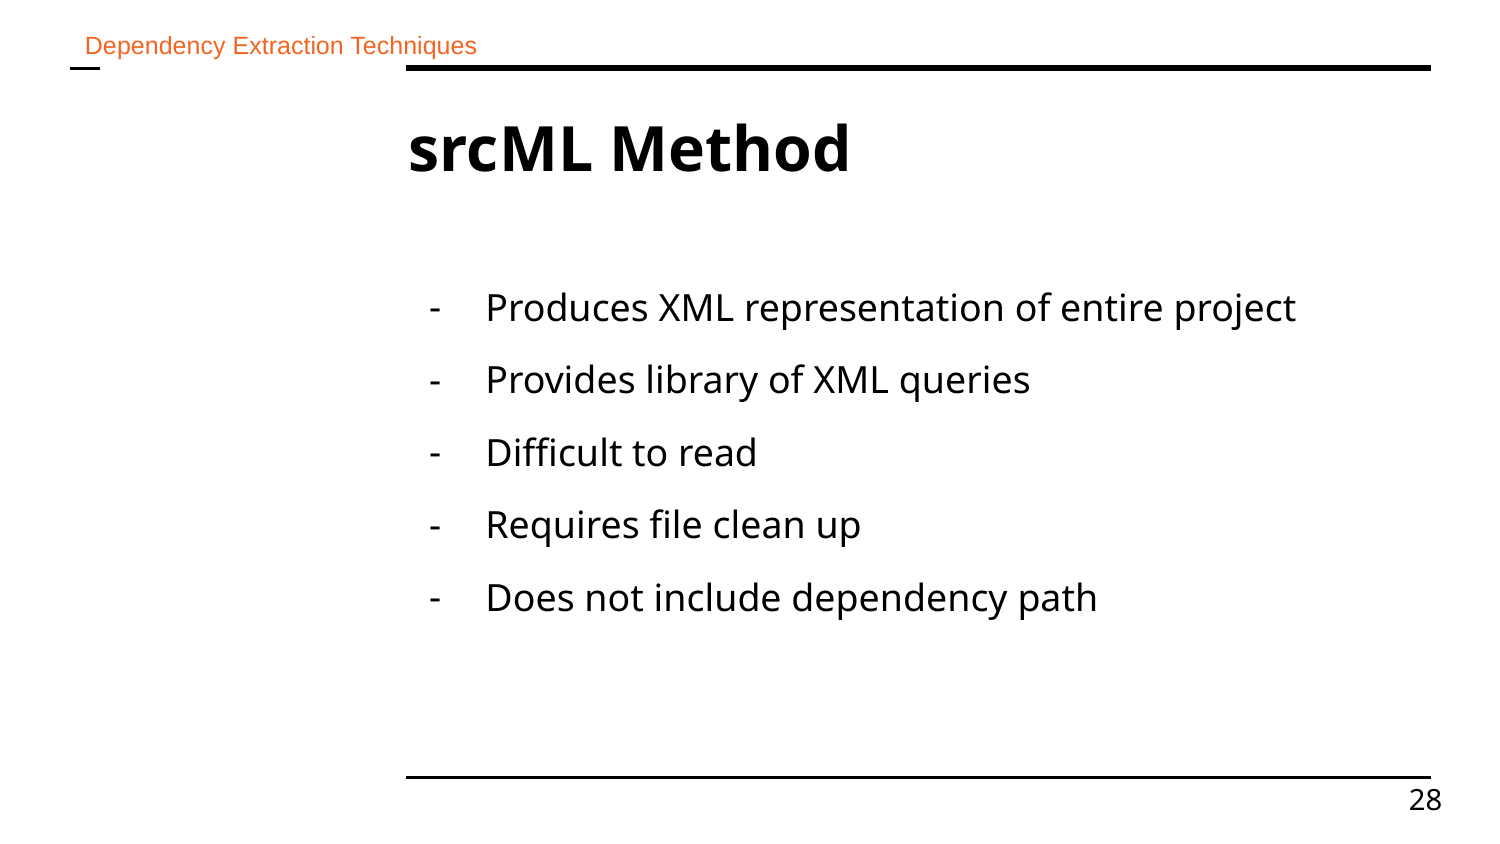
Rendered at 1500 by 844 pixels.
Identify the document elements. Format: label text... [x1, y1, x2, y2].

text_box Dependency Extraction Techniques [70, 14, 497, 66]
title srcML Method [393, 94, 1431, 199]
list Produces XML representation of entire project Provides library of XML queries Difficult to read Requires file clean up Does not include dependency path [395, 261, 1433, 755]
slide_number ‹#› [1394, 769, 1484, 834]
